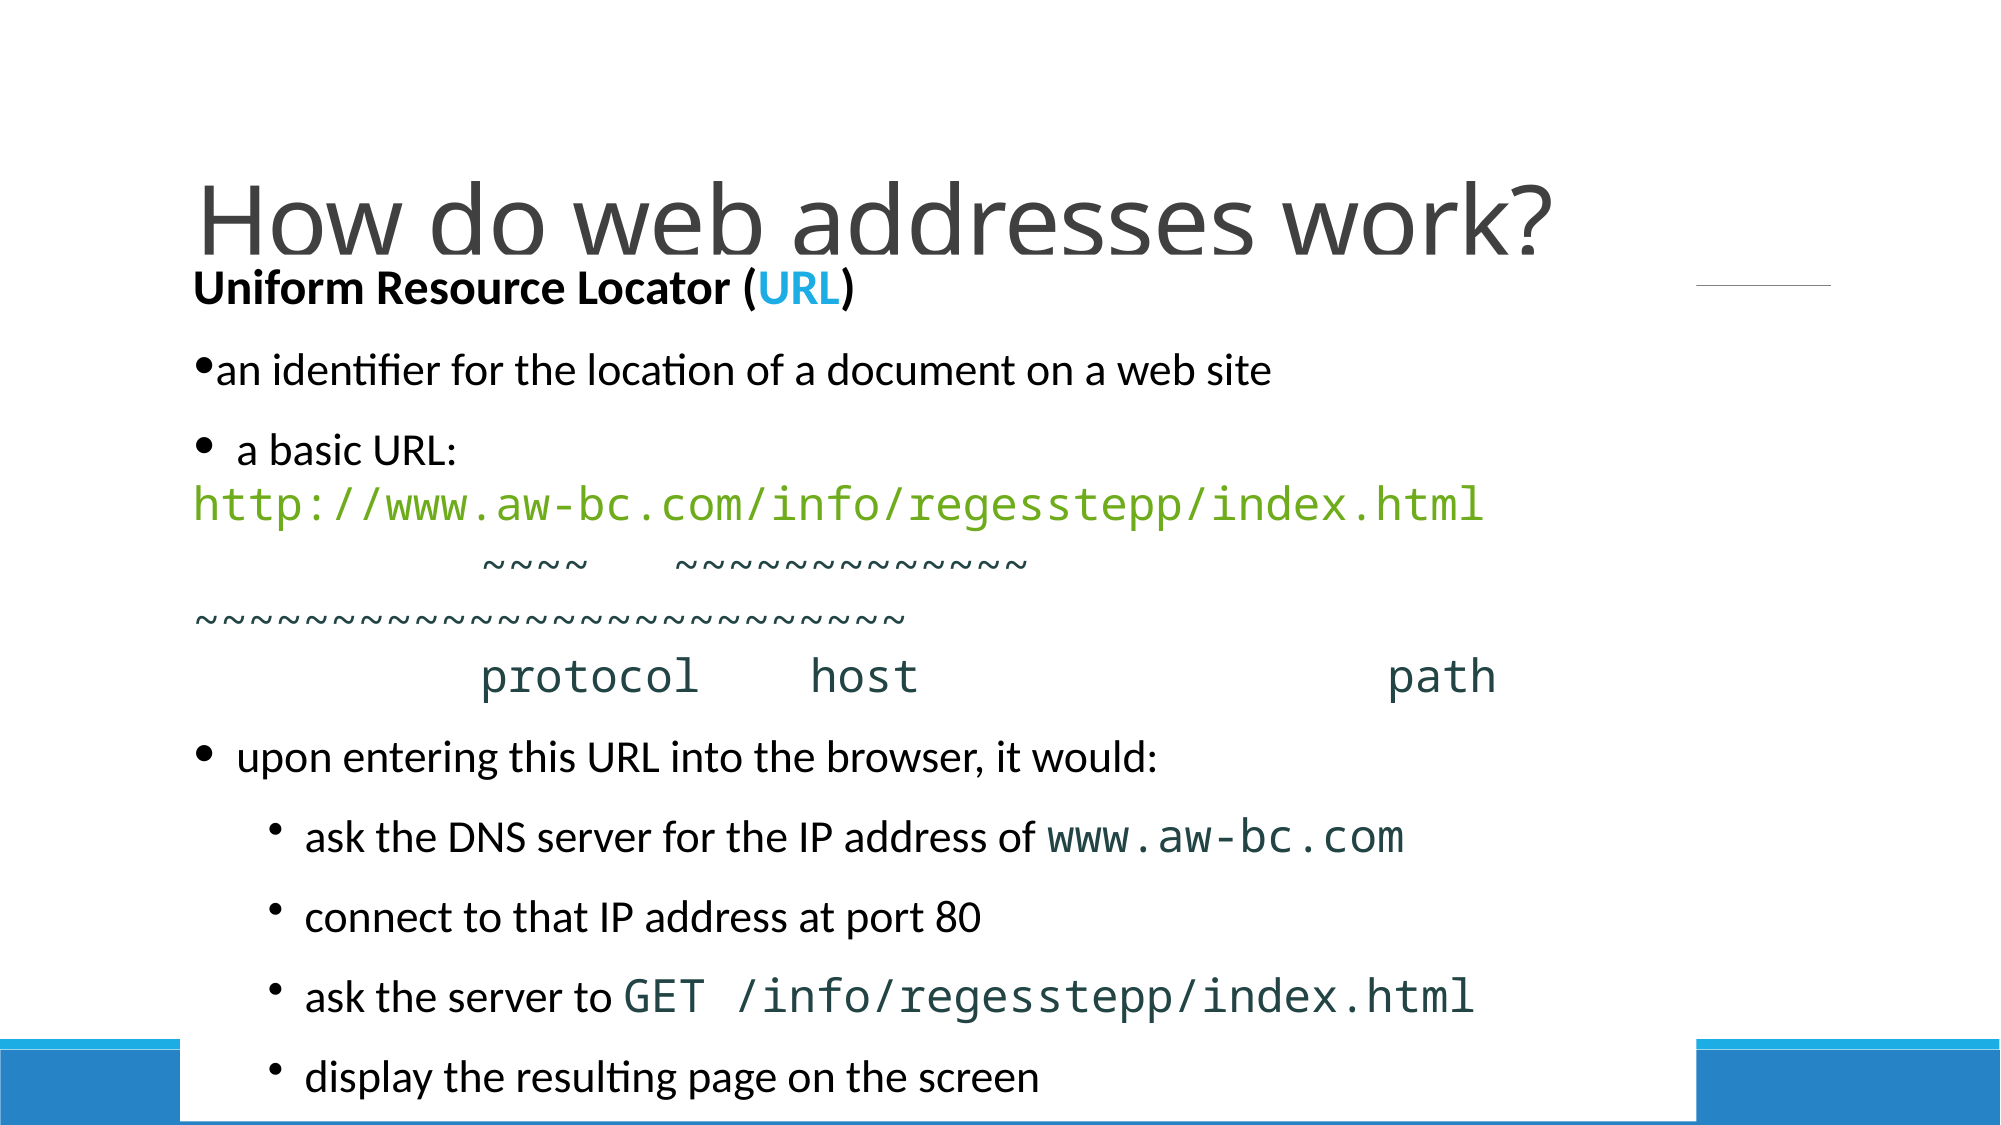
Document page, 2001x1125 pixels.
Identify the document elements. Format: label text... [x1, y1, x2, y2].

title How do web addresses work? [180, 47, 1830, 285]
list Uniform Resource Locator (URL) an identifier for the location of a document on a web site a basic URL:http://www.aw-bc.com/info/regesstepp/index.html ~~~~ ~~~~~~~~~~~~~ ~~~~~~~~~~~~~~~~~~~~~~~~~~ protocol host path upon entering this URL into the browser, it would: ask the DNS server for the IP address of www.aw-bc.com connect to that IP address at port 80 ask the server to GET /info/regesstepp/index.html display the resulting page on the screen [180, 254, 1697, 1122]
